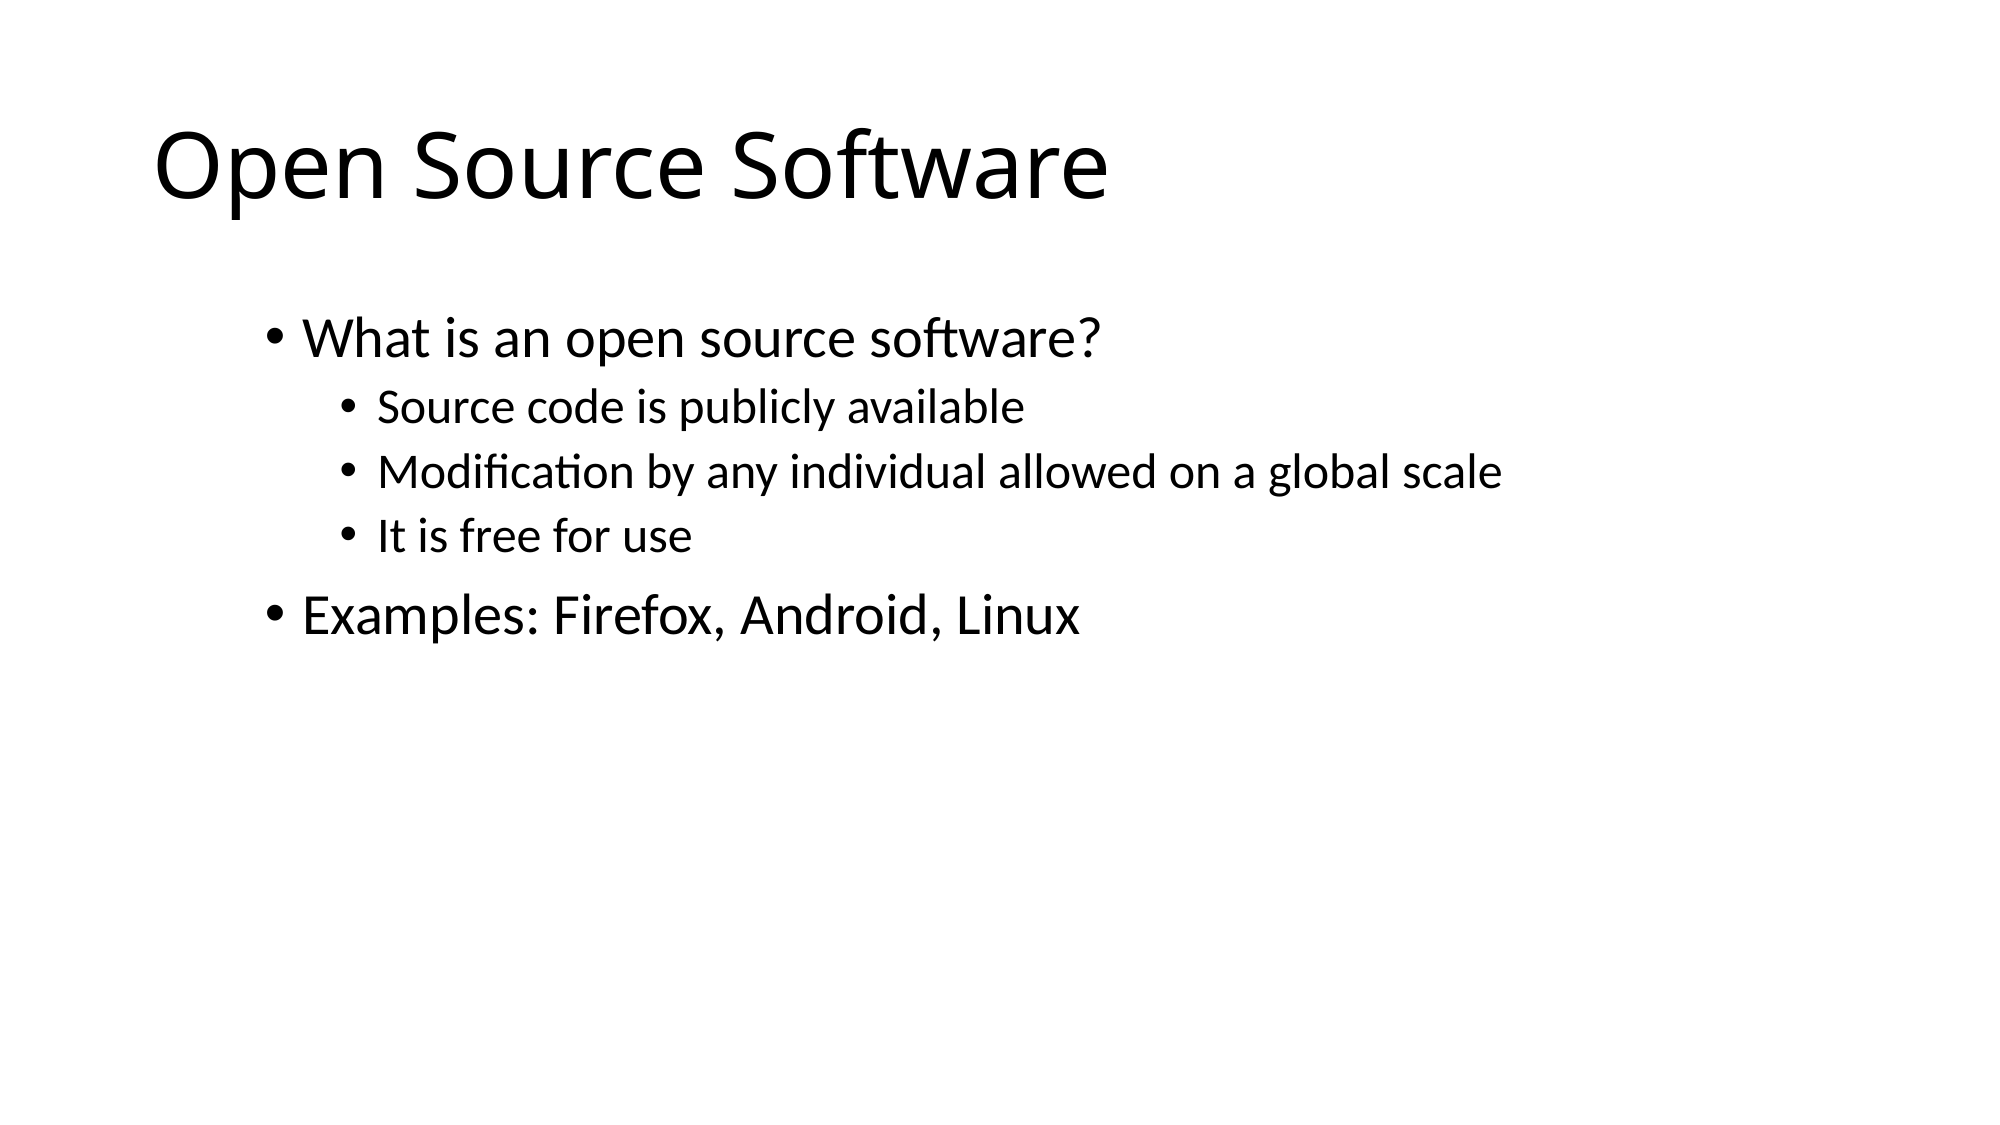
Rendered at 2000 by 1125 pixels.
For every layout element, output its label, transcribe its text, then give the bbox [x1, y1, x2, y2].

list What is an open source software? Source code is publicly available Modification by any individual allowed on a global scale It is free for use Examples: Firefox, Android, Linux [249, 299, 1792, 988]
title Open Source Software [137, 59, 1862, 278]
